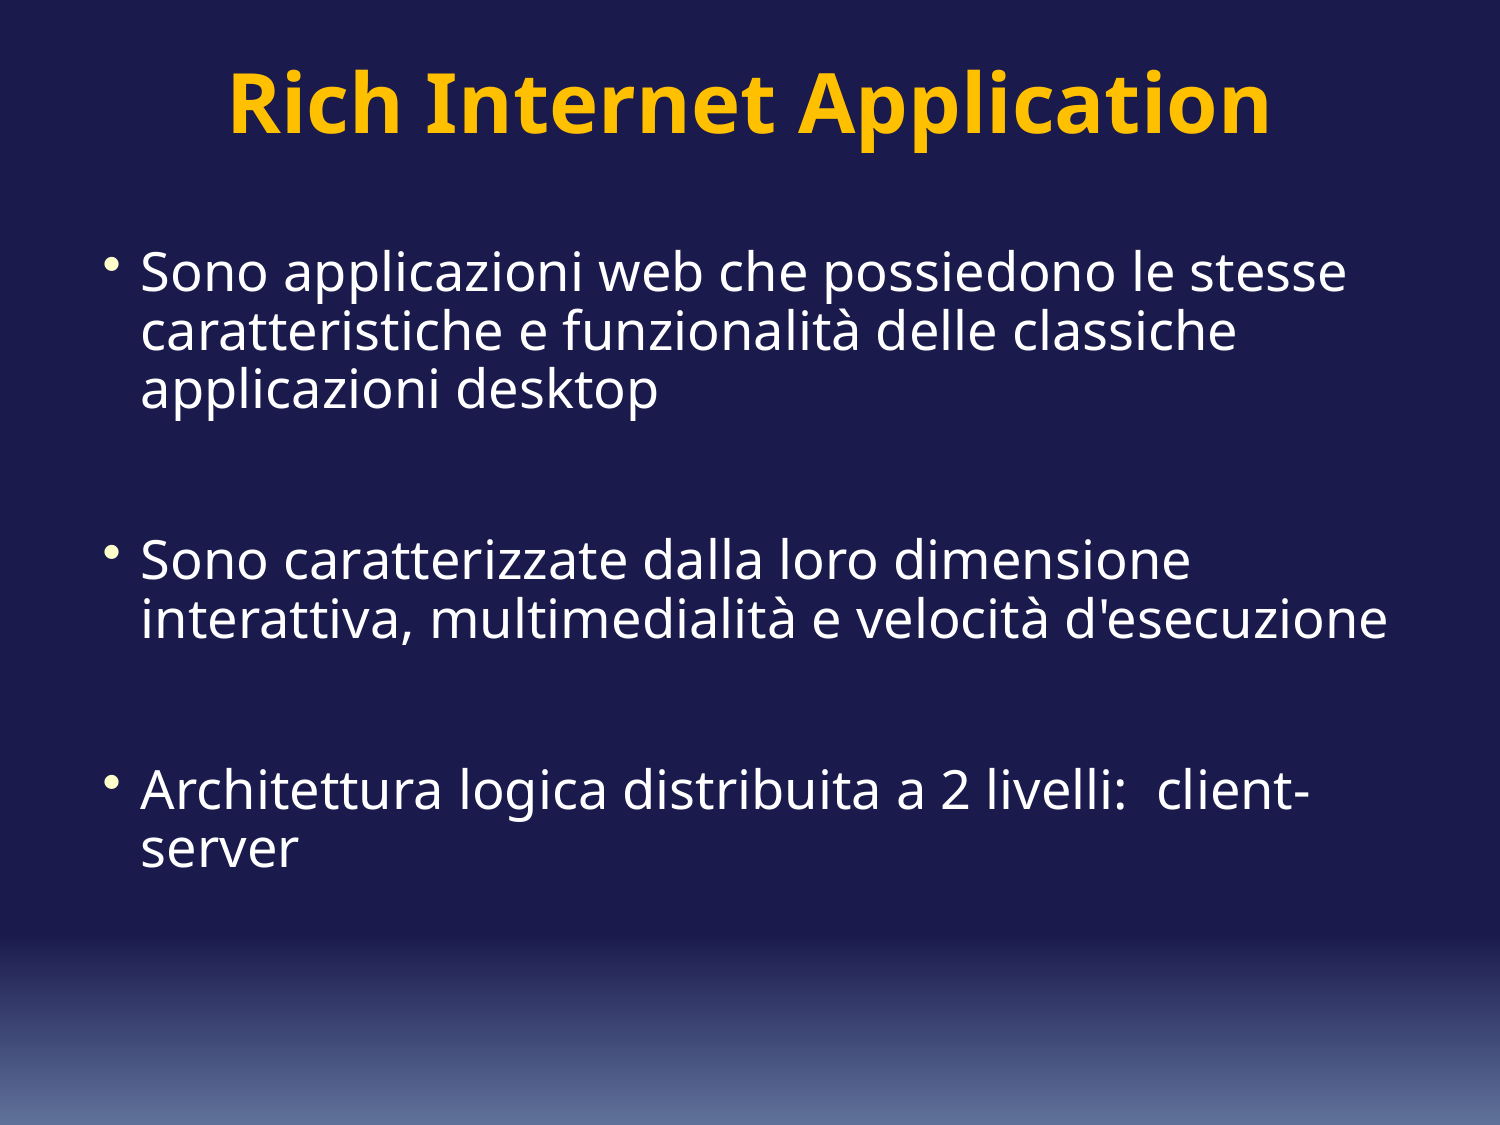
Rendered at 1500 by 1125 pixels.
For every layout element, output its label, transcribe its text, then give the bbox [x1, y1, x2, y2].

list Sono applicazioni web che possiedono le stesse caratteristiche e funzionalità delle classiche applicazioni desktop Sono caratterizzate dalla loro dimensione interattiva, multimedialità e velocità d'esecuzione Architettura logica distribuita a 2 livelli: client-server [87, 237, 1425, 1063]
title Rich Internet Application [0, 12, 1500, 188]
